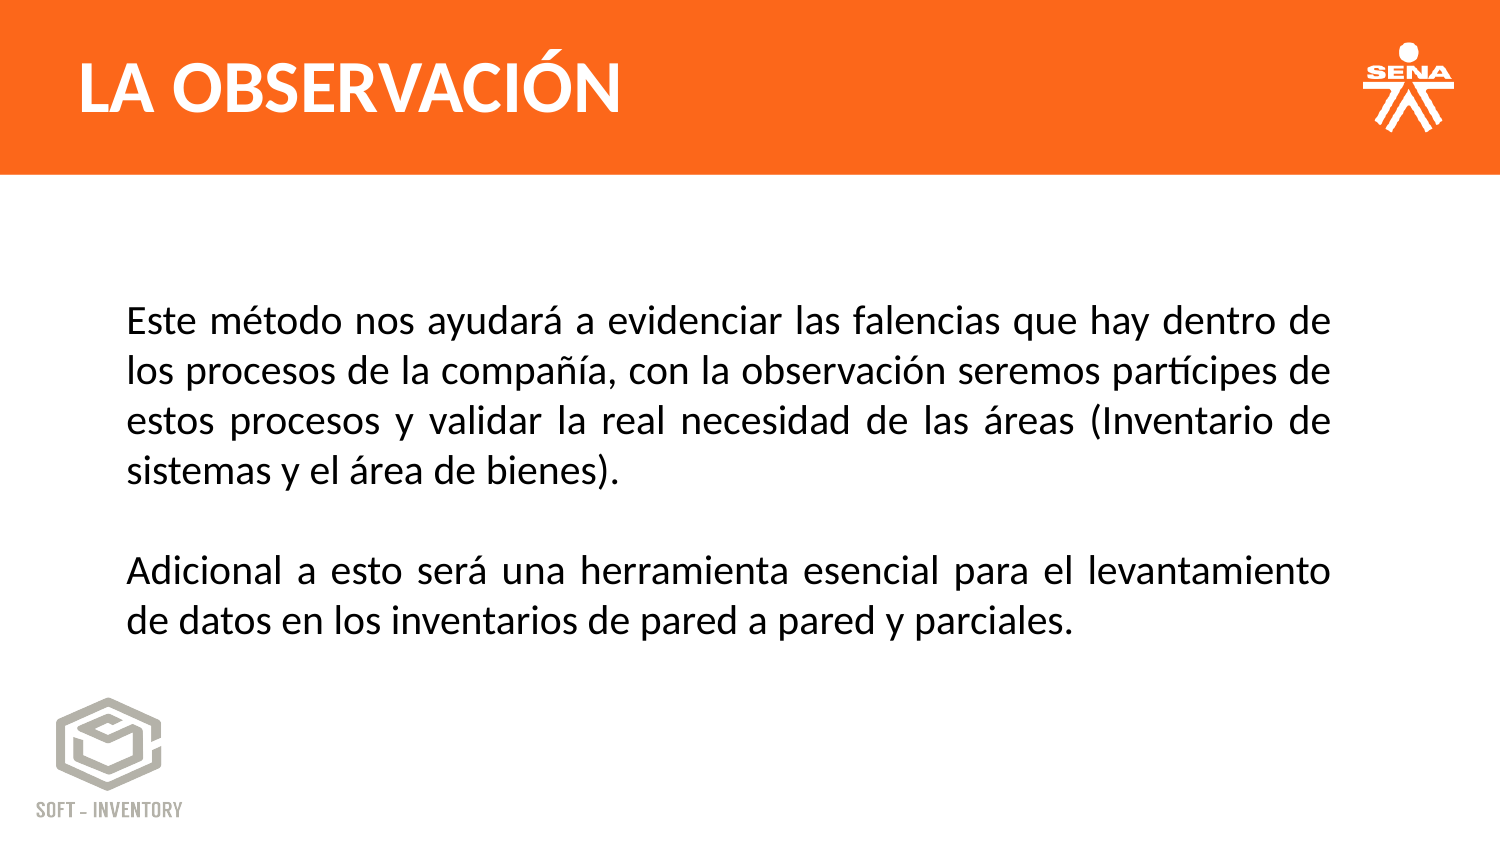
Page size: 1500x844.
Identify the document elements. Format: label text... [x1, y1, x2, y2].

text_box Este método nos ayudará a evidenciar las falencias que hay dentro de los procesos de la compañía, con la observación seremos partícipes de estos procesos y validar la real necesidad de las áreas (Inventario de sistemas y el área de bienes). Adicional a esto será una herramienta esencial para el levantamiento de datos en los inventarios de pared a pared y parciales. [111, 285, 1347, 741]
picture [0, 0, 1500, 844]
text_box LA OBSERVACIÓN [63, 29, 639, 135]
